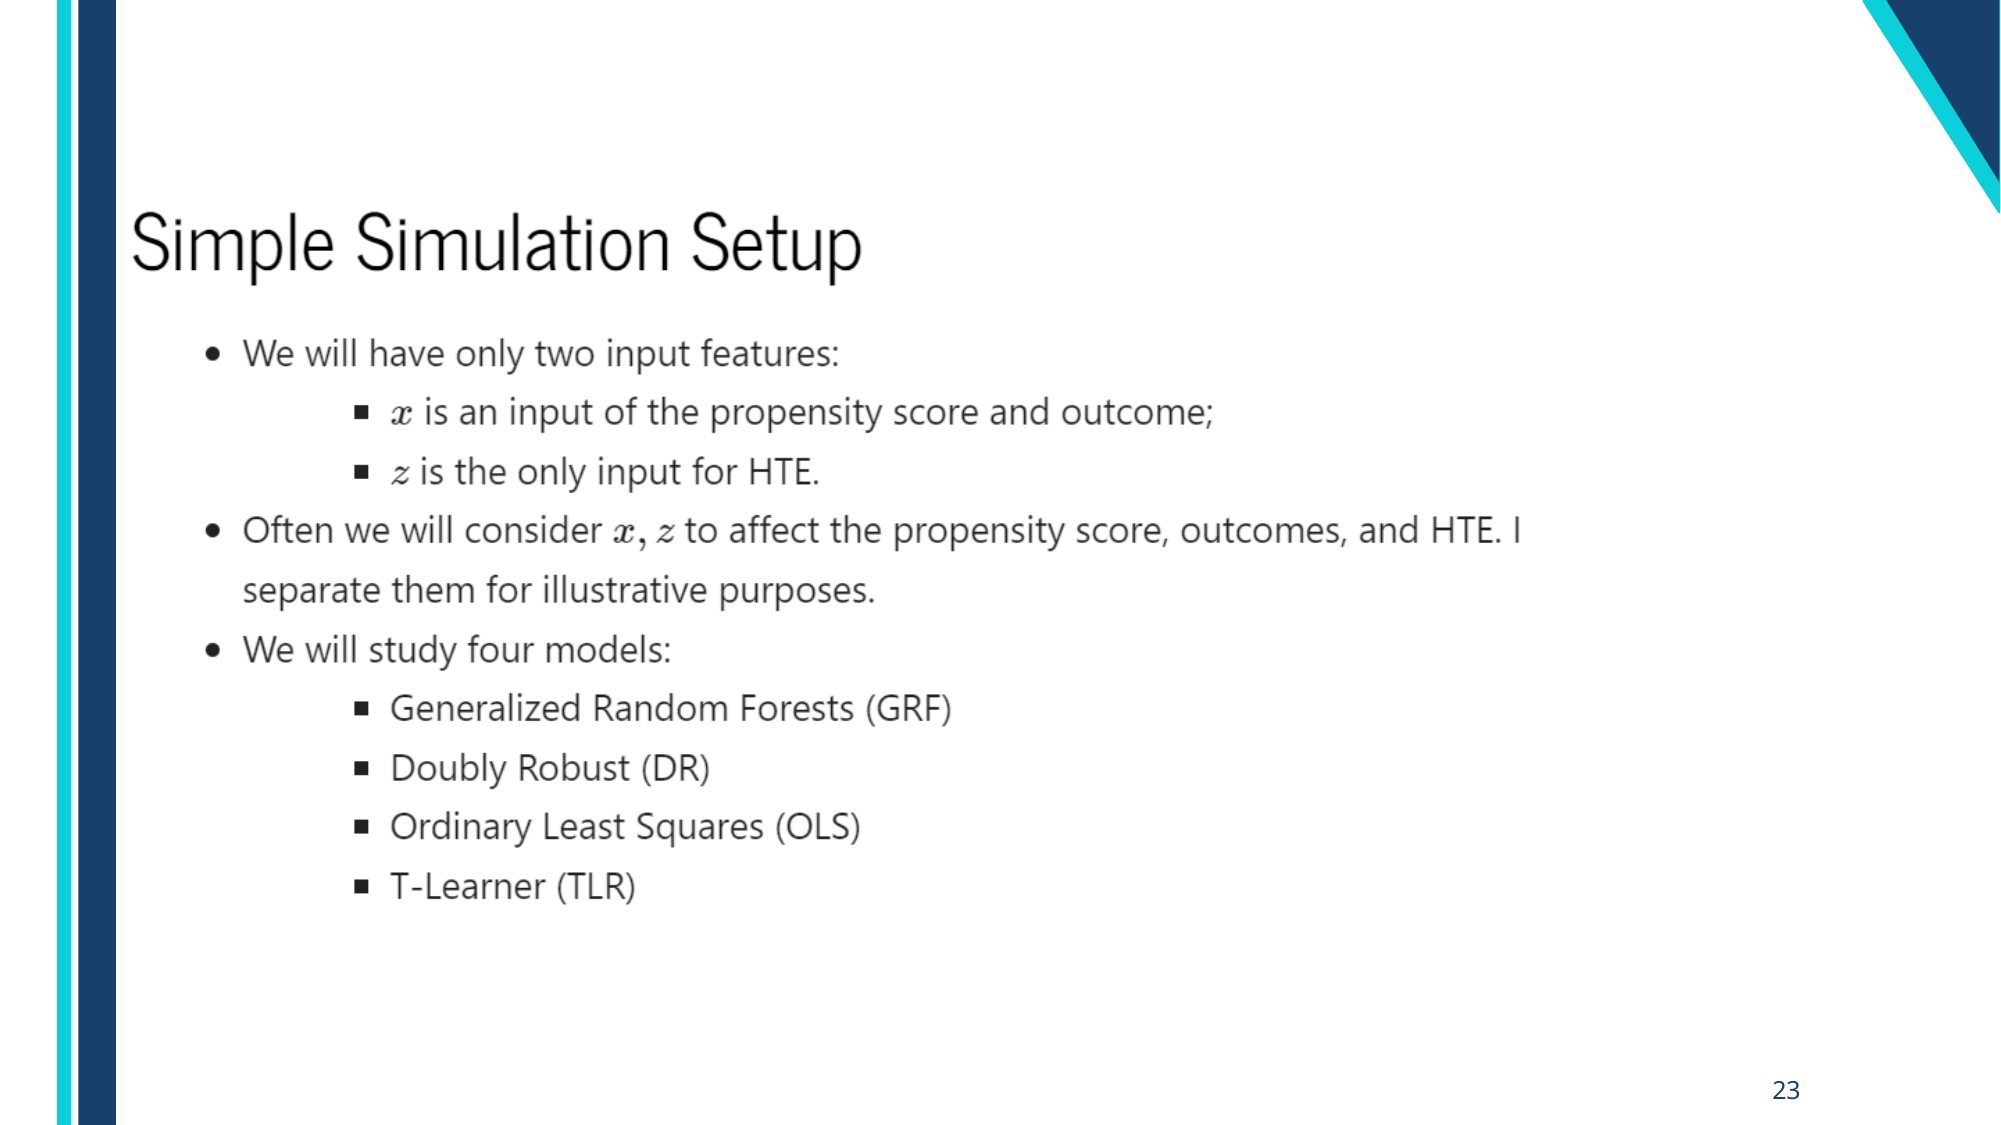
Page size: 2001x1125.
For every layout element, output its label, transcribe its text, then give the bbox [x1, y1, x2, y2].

picture [123, 205, 1538, 920]
slide_number 22 [1553, 1058, 1816, 1125]
